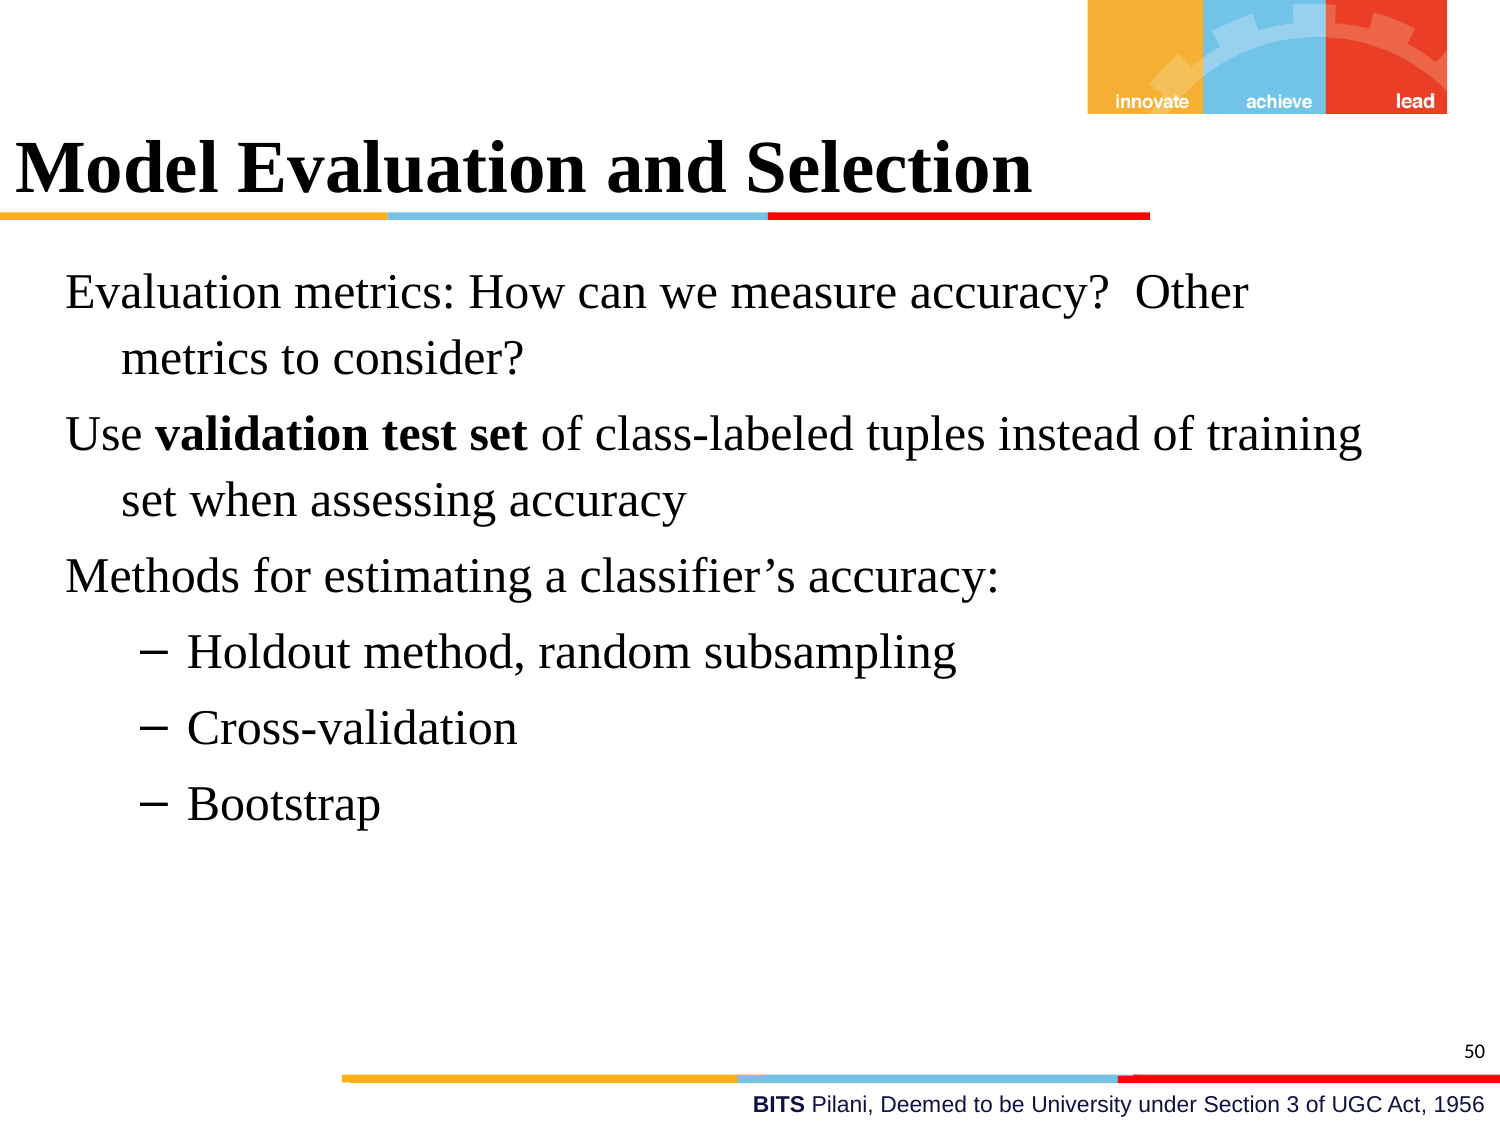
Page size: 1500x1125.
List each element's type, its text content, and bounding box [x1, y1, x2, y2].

text_box 50 [1187, 1030, 1500, 1071]
title Model Evaluation and Selection [0, 59, 1294, 278]
picture [1087, 0, 1448, 114]
list Evaluation metrics: How can we measure accuracy? Other metrics to consider? Use validation test set of class-labeled tuples instead of training set when assessing accuracy Methods for estimating a classifier’s accuracy: Holdout method, random subsampling Cross-validation Bootstrap [50, 245, 1400, 988]
